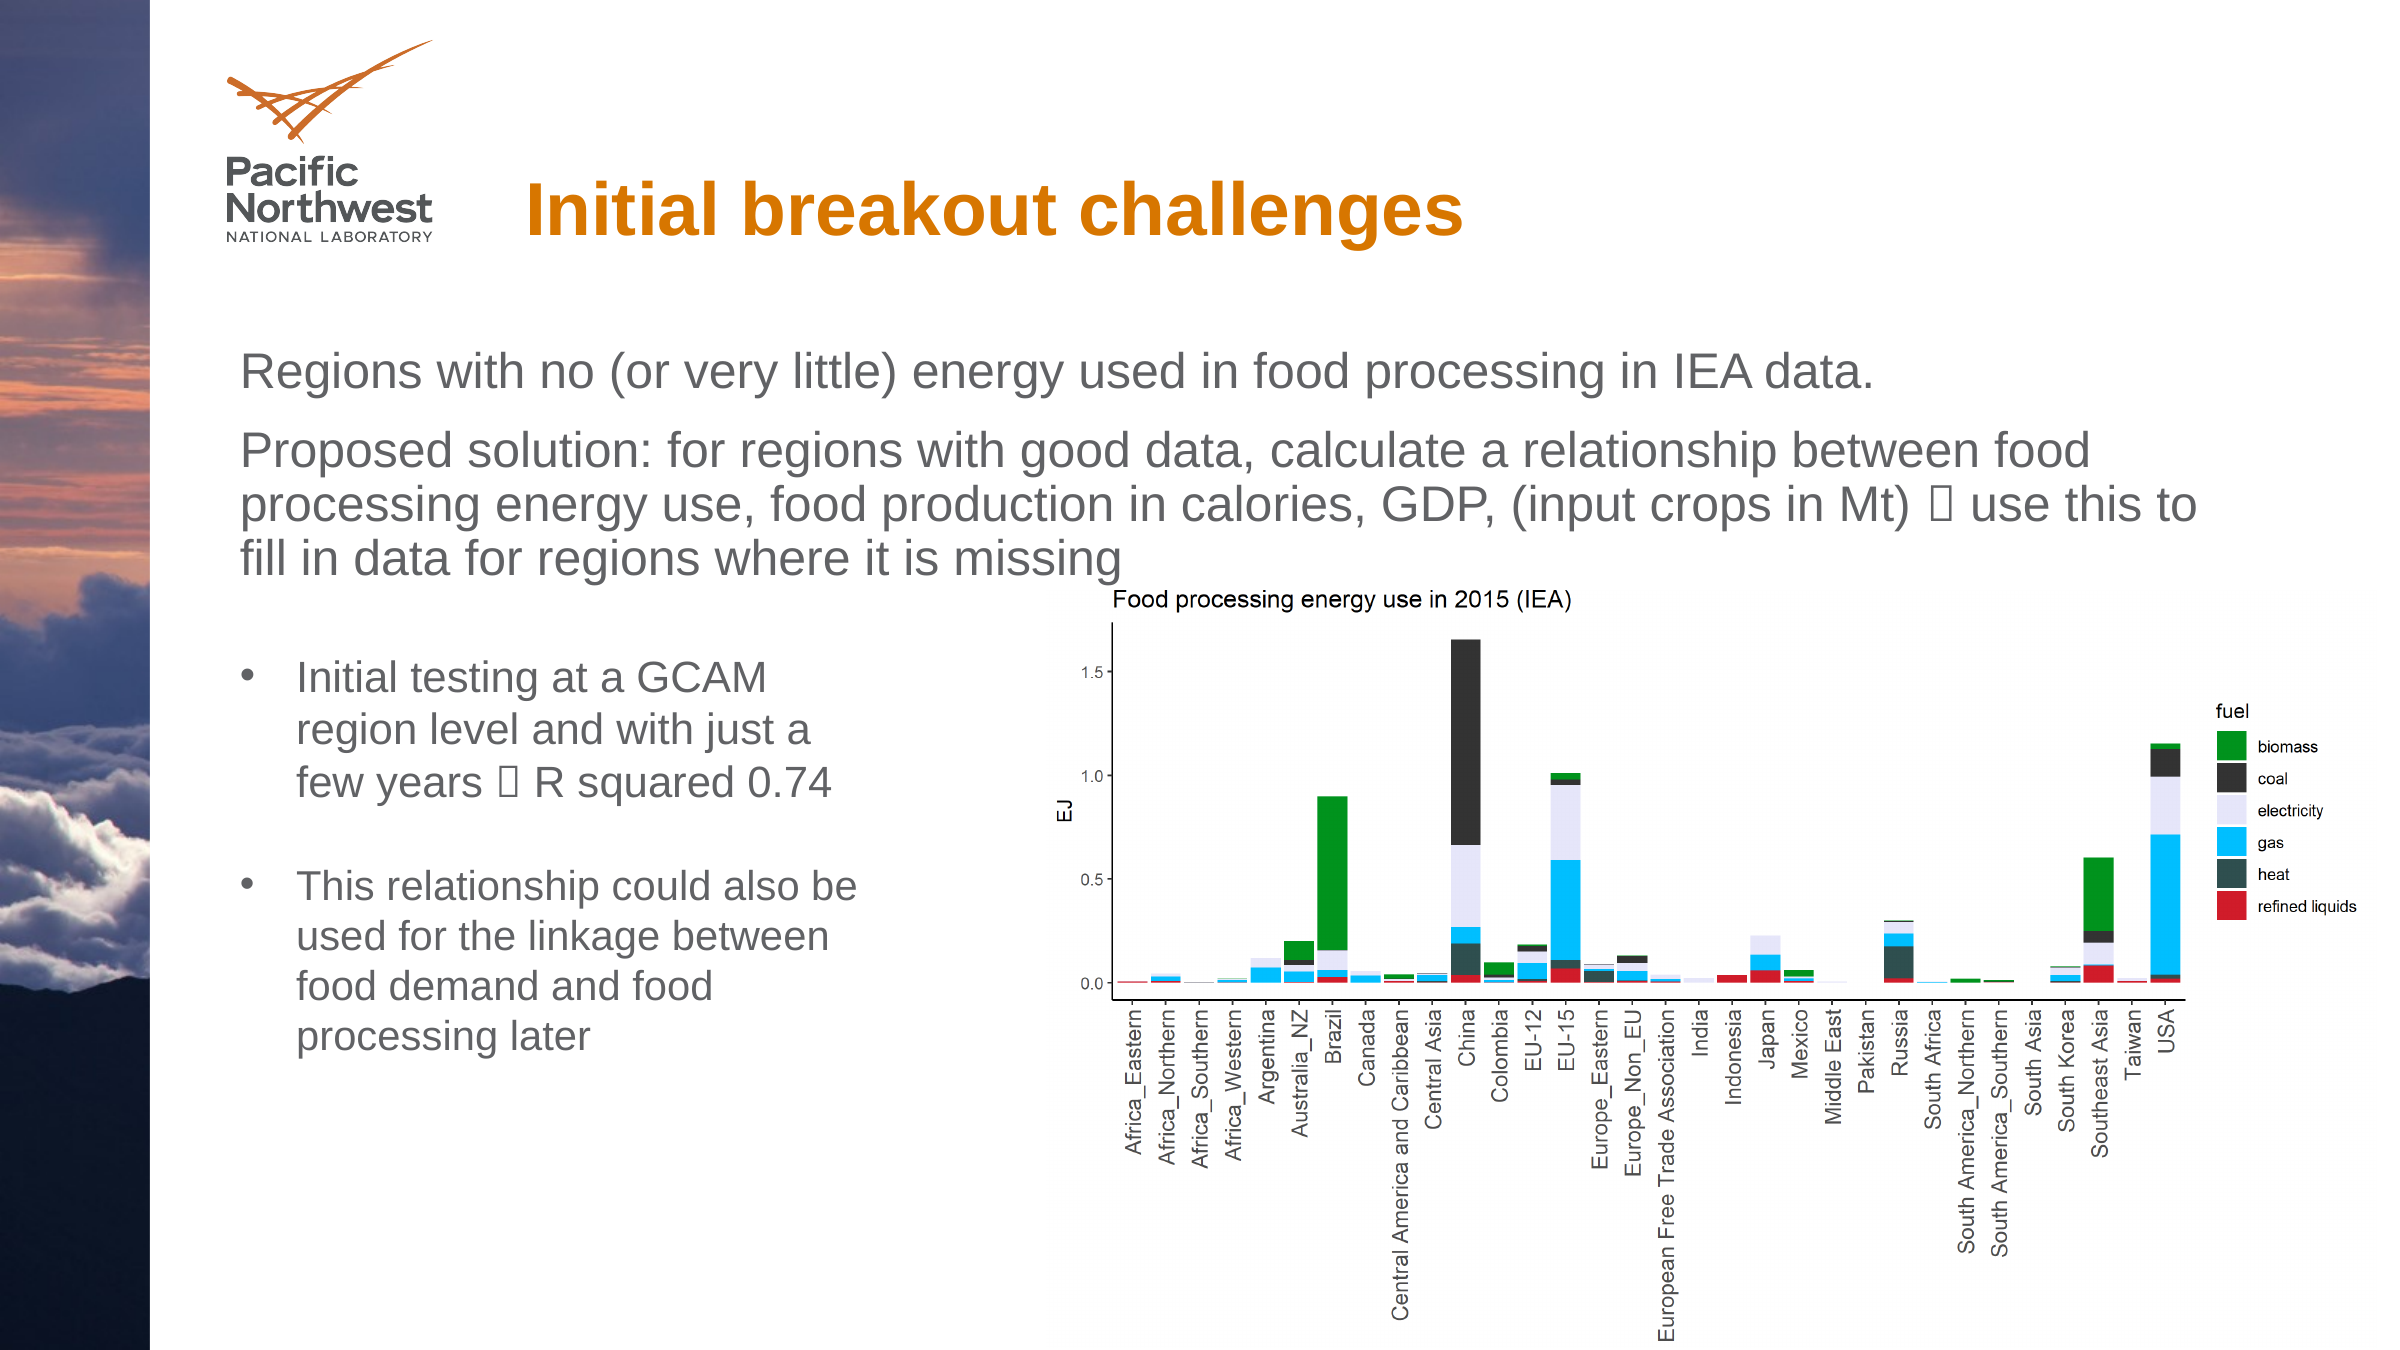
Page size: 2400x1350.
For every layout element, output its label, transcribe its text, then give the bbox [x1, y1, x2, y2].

picture [1046, 590, 2377, 1348]
text_box Initial testing at a GCAM region level and with just a few years  R squared 0.74 This relationship could also be used for the linkage between food demand and food processing later [224, 641, 895, 1119]
title Initial breakout challenges [525, 44, 2325, 260]
picture [225, 38, 435, 244]
list Regions with no (or very little) energy used in food processing in IEA data. Proposed solution: for regions with good data, calculate a relationship between food processing energy use, food production in calories, GDP, (input crops in Mt)  use this to fill in data for regions where it is missing [225, 337, 2225, 1238]
picture [0, 0, 149, 1350]
